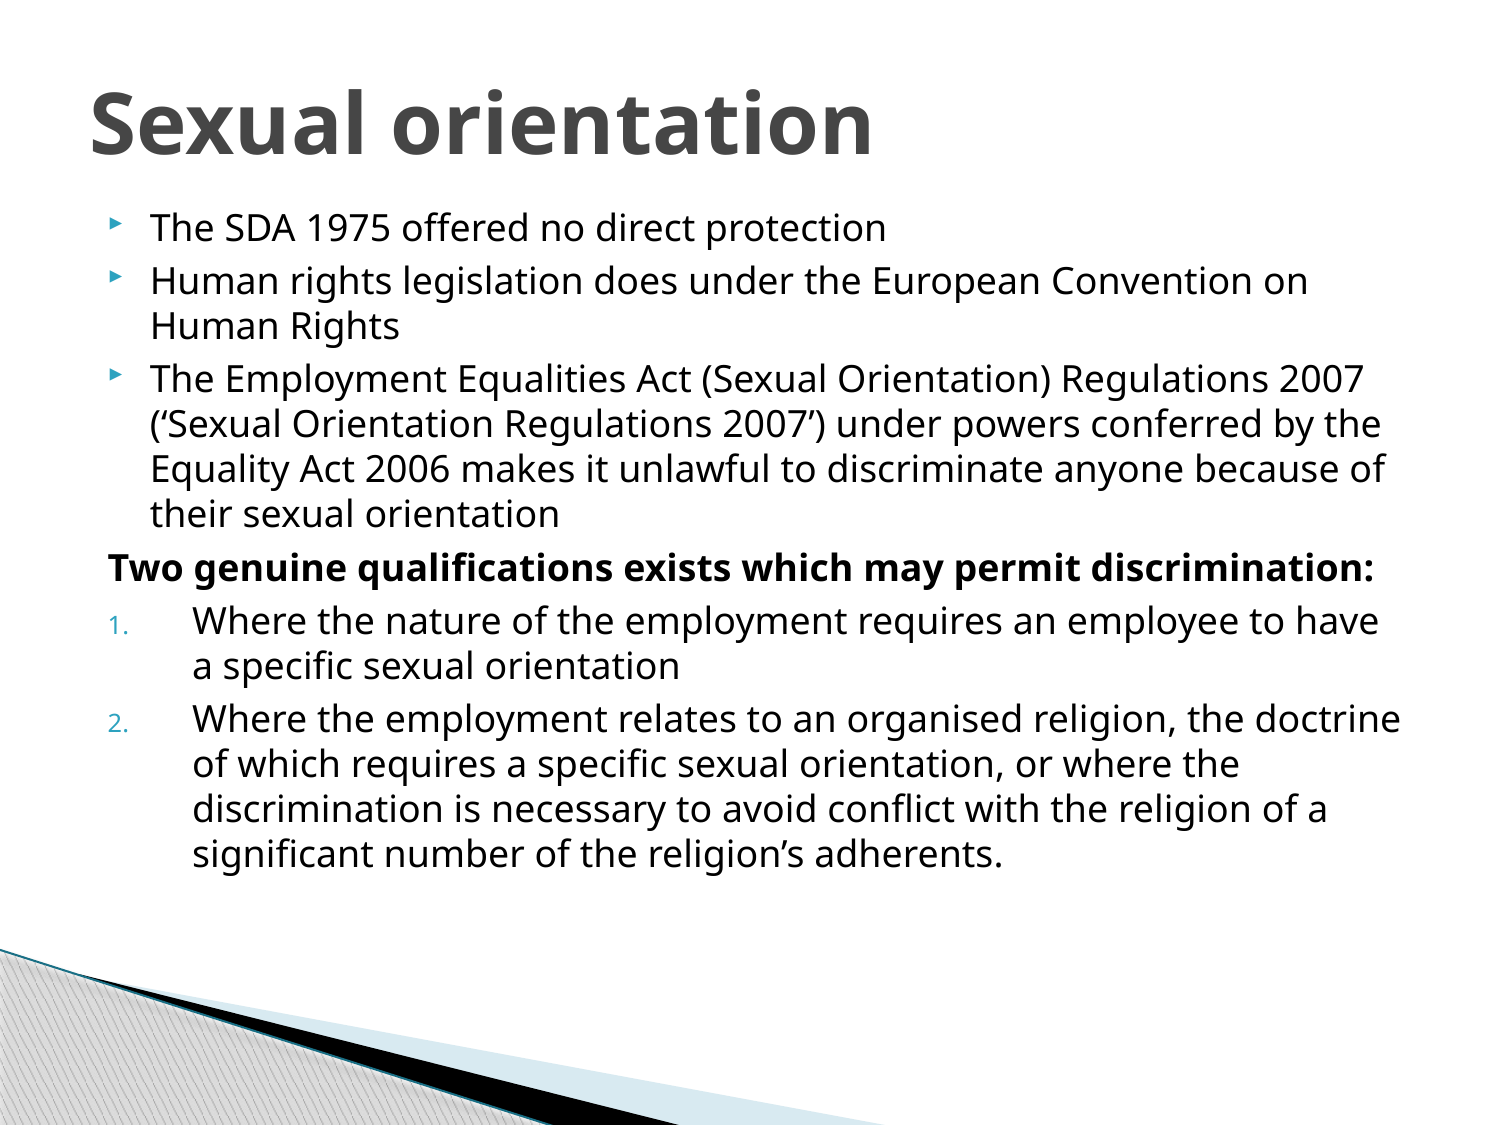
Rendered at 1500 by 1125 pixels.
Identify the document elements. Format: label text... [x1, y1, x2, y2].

title Sexual orientation [75, 45, 1425, 197]
list The SDA 1975 offered no direct protection Human rights legislation does under the European Convention on Human Rights The Employment Equalities Act (Sexual Orientation) Regulations 2007 (‘Sexual Orientation Regulations 2007’) under powers conferred by the Equality Act 2006 makes it unlawful to discriminate anyone because of their sexual orientation Two genuine qualifications exists which may permit discrimination: Where the nature of the employment requires an employee to have a specific sexual orientation Where the employment relates to an organised religion, the doctrine of which requires a specific sexual orientation, or where the discrimination is necessary to avoid conflict with the religion of a significant number of the religion’s adherents. [75, 197, 1425, 1035]
